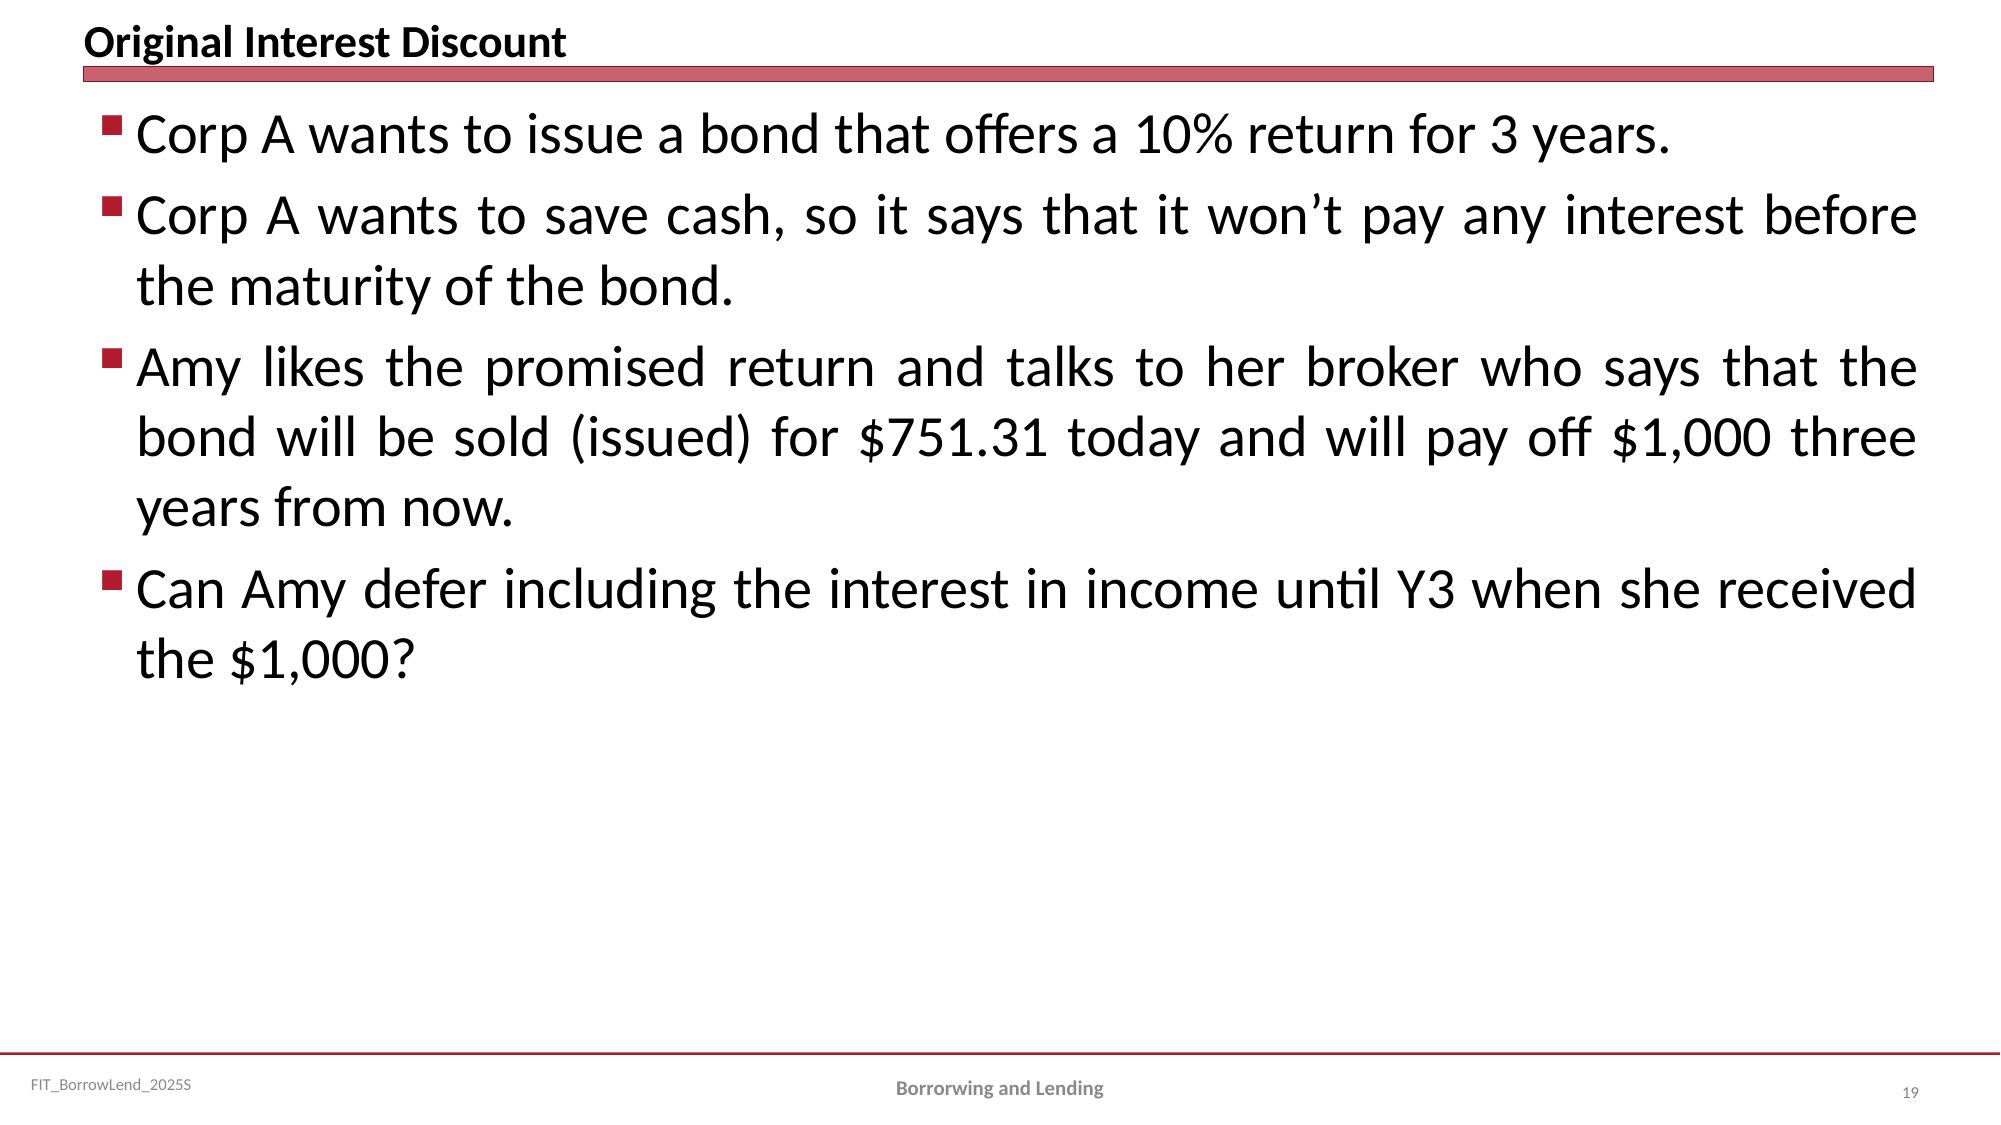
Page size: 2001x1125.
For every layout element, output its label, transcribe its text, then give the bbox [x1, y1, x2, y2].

footer Borrorwing and Lending [683, 1056, 1317, 1117]
slide_number 19 [1834, 1061, 1934, 1122]
list Corp A wants to issue a bond that offers a 10% return for 3 years. Corp A wants to save cash, so it says that it won’t pay any interest before the maturity of the bond. Amy likes the promised return and talks to her broker who says that the bond will be sold (issued) for $751.31 today and will pay off $1,000 three years from now. Can Amy defer including the interest in income until Y3 when she received the $1,000? [83, 87, 1934, 1041]
title Original Interest Discount [83, 6, 1935, 67]
